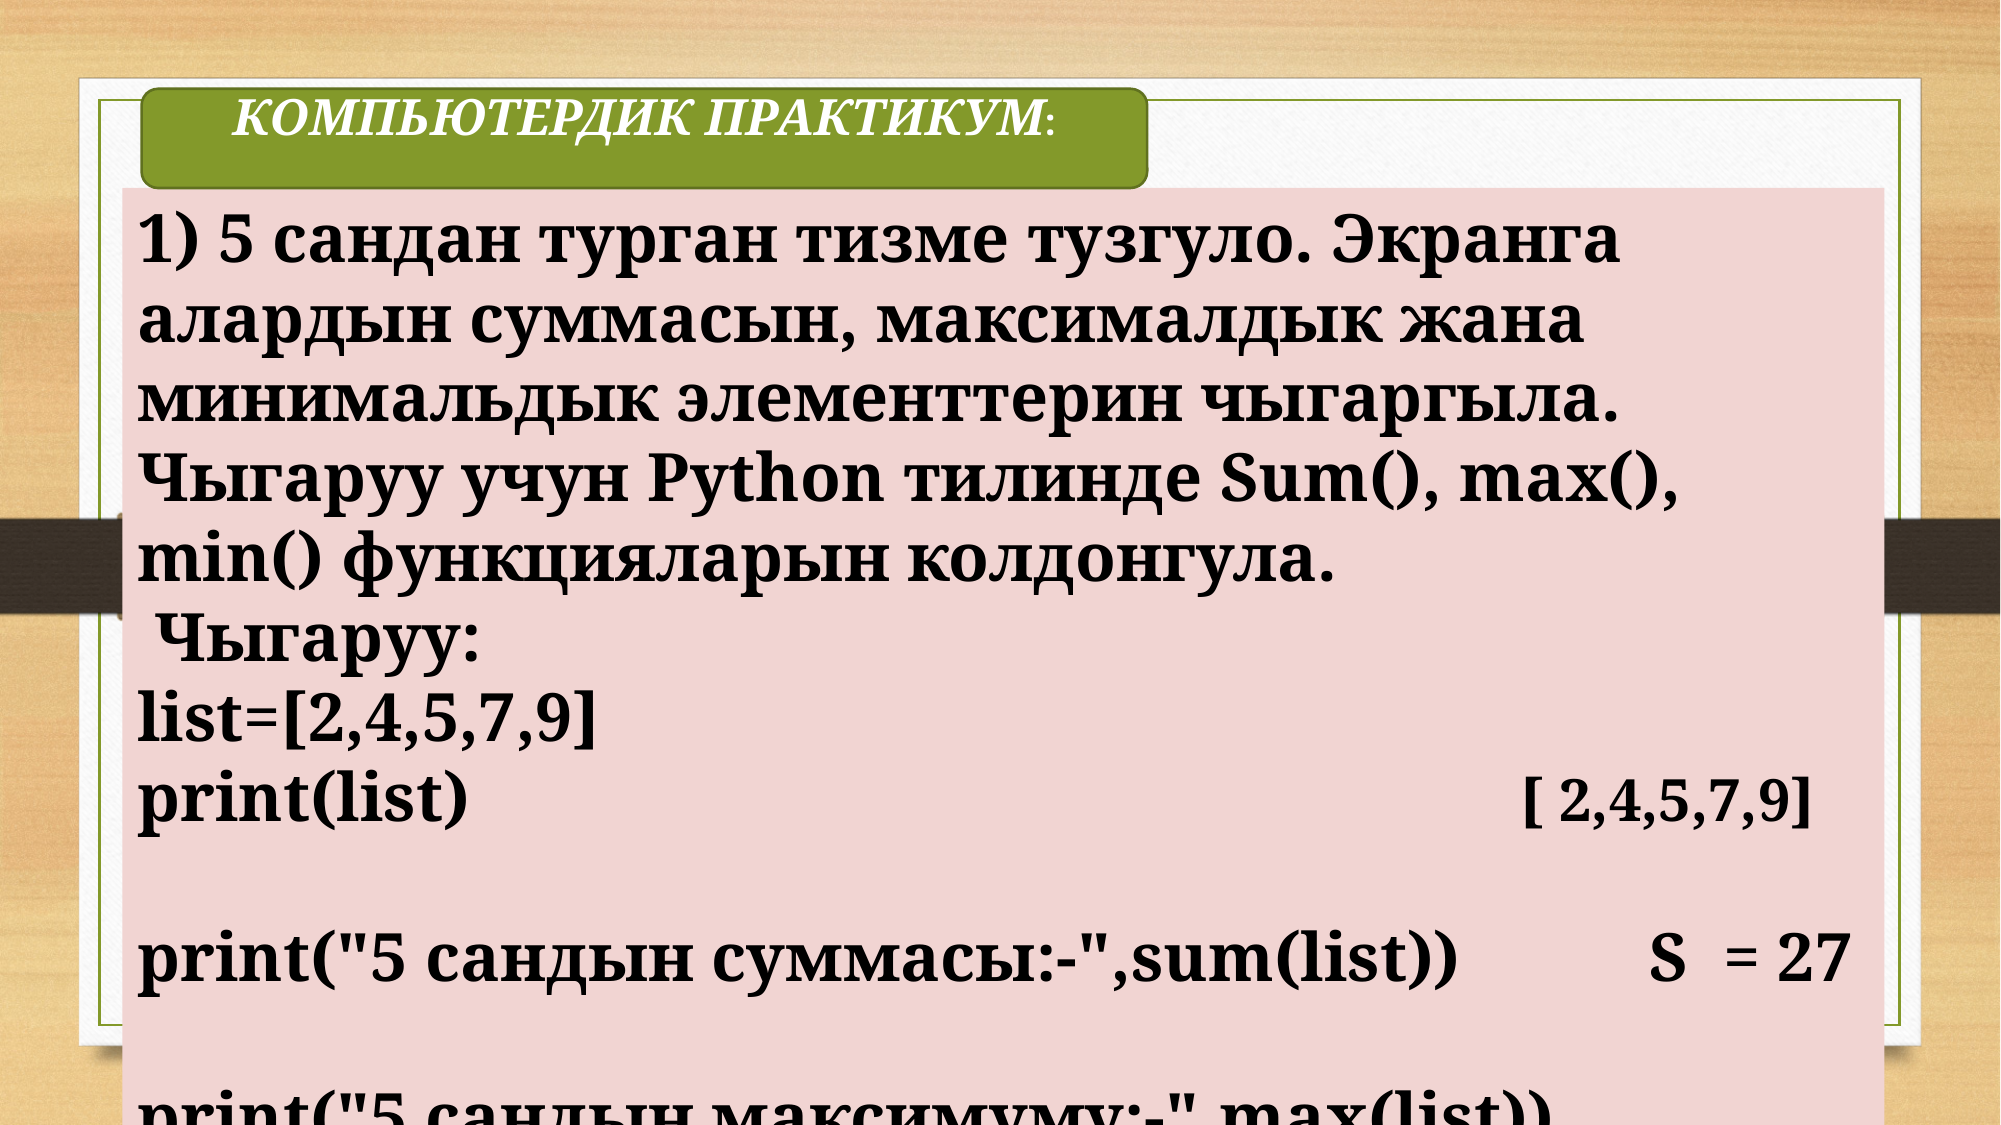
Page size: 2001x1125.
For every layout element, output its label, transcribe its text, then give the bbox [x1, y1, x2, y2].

text_box 1) 5 сандан турган тизме тузгуло. Экранга алардын суммасын, максималдык жана минимальдык элементтерин чыгаргыла. Чыгаруу учун Python тилинде Sum(), max(), min() функцияларын колдонгула. Чыгаруу: list=[2,4,5,7,9] print(list) [ 2,4,5,7,9] print("5 сандын суммасы:-",sum(list)) S = 27 print("5 сандын максимуму:-",max(list)) max=9 print("5 сандын минимуму:-",min(list)) min=2 [122, 187, 1885, 1125]
picture [0, 0, 2001, 1125]
text_box КОМПЬЮТЕРДИК ПРАКТИКУМ: [140, 87, 1149, 190]
